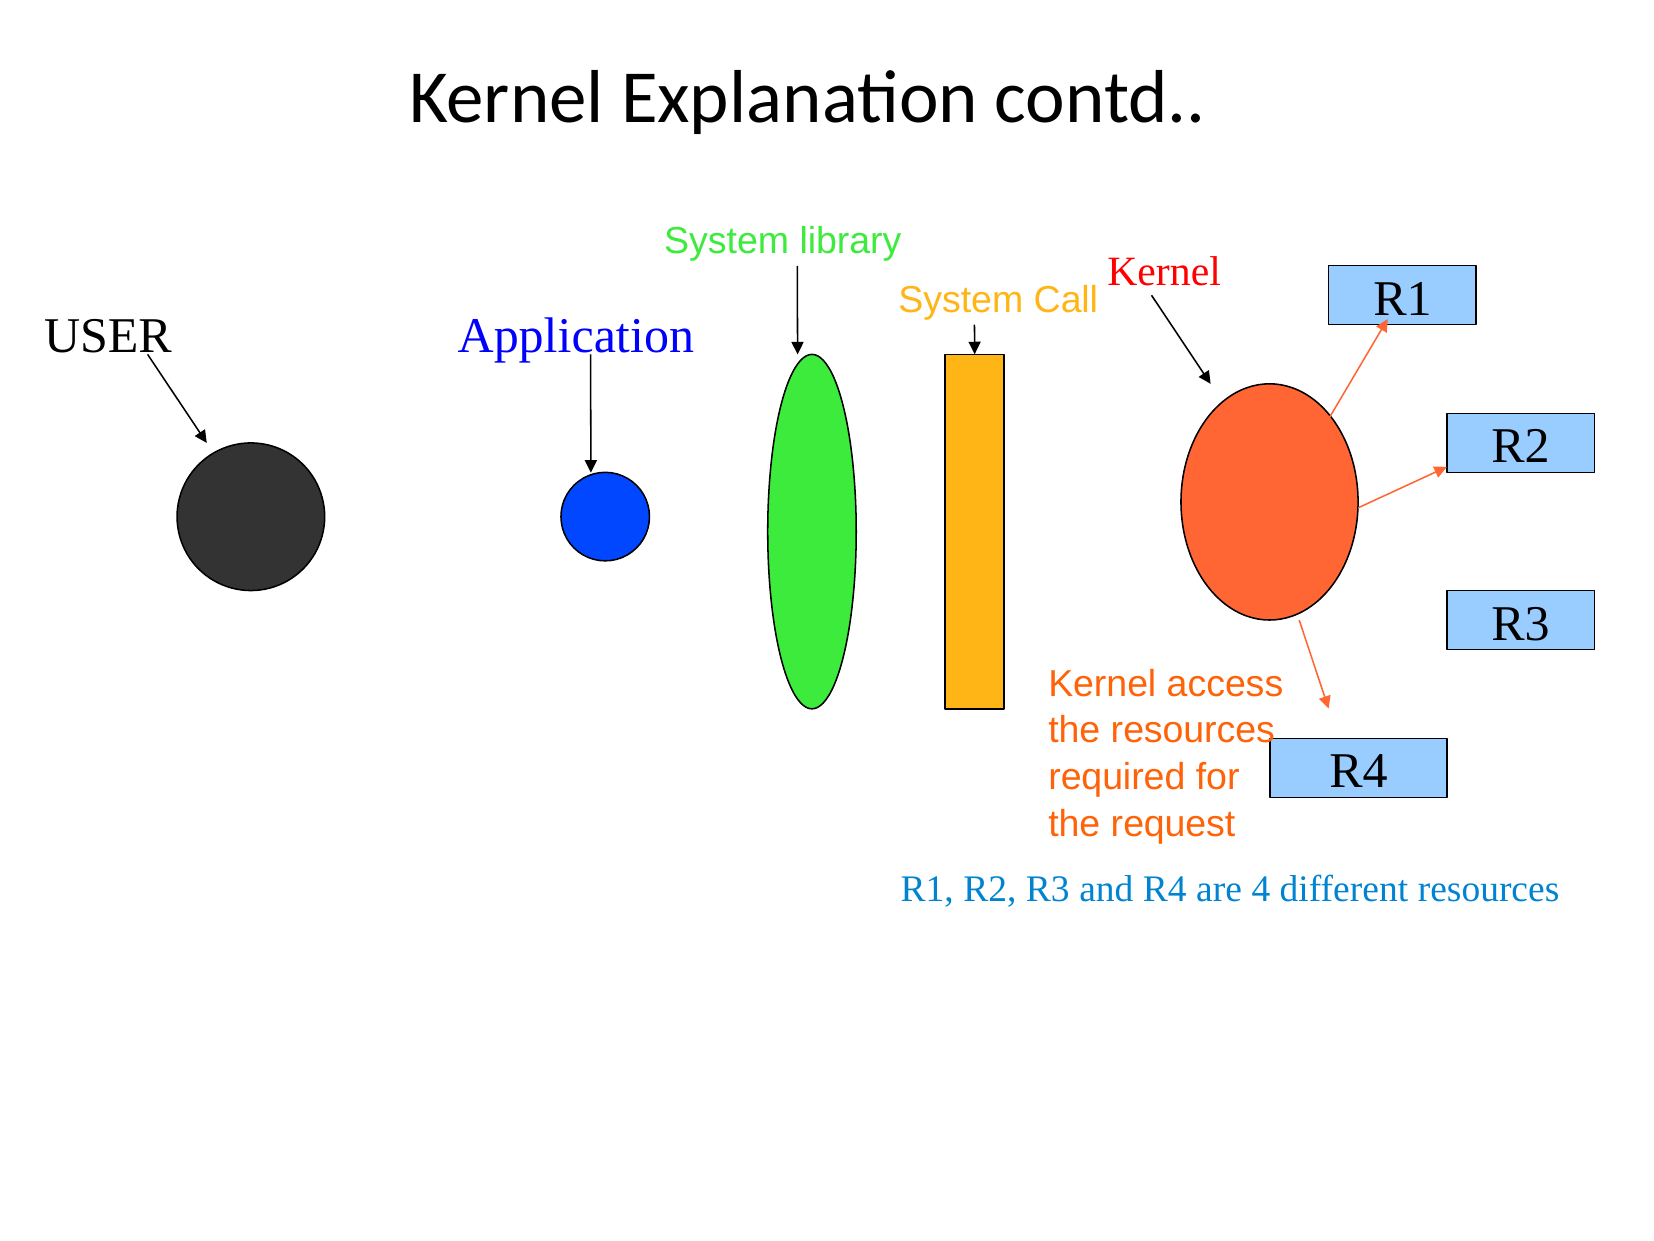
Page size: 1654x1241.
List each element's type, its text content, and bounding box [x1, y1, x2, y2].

text_box [177, 442, 325, 591]
text_box R4 [1299, 738, 1447, 798]
text_box [560, 472, 650, 561]
text_box System Call [883, 265, 1113, 328]
text_box [1358, 466, 1447, 508]
text_box [1156, 303, 1211, 384]
text_box [1328, 318, 1388, 420]
text_box [767, 354, 857, 709]
text_box R2 [1446, 413, 1595, 473]
text_box [163, 377, 207, 443]
text_box [1180, 383, 1359, 621]
text_box System library [649, 206, 917, 269]
text_box USER [29, 295, 163, 387]
text_box Kernel [1092, 236, 1243, 303]
text_box [584, 357, 598, 473]
text_box R1 [1328, 265, 1477, 325]
text_box R1, R2, R3 and R4 are 4 different resources [885, 856, 1649, 918]
text_box [791, 265, 804, 355]
title Kernel Explanation contd.. [110, 40, 1506, 138]
text_box [944, 354, 1004, 709]
text_box Kernel access the resources required for the request [1033, 649, 1299, 852]
text_box [968, 324, 981, 355]
text_box Application [442, 295, 656, 357]
text_box [1299, 619, 1331, 709]
text_box R3 [1446, 590, 1595, 650]
